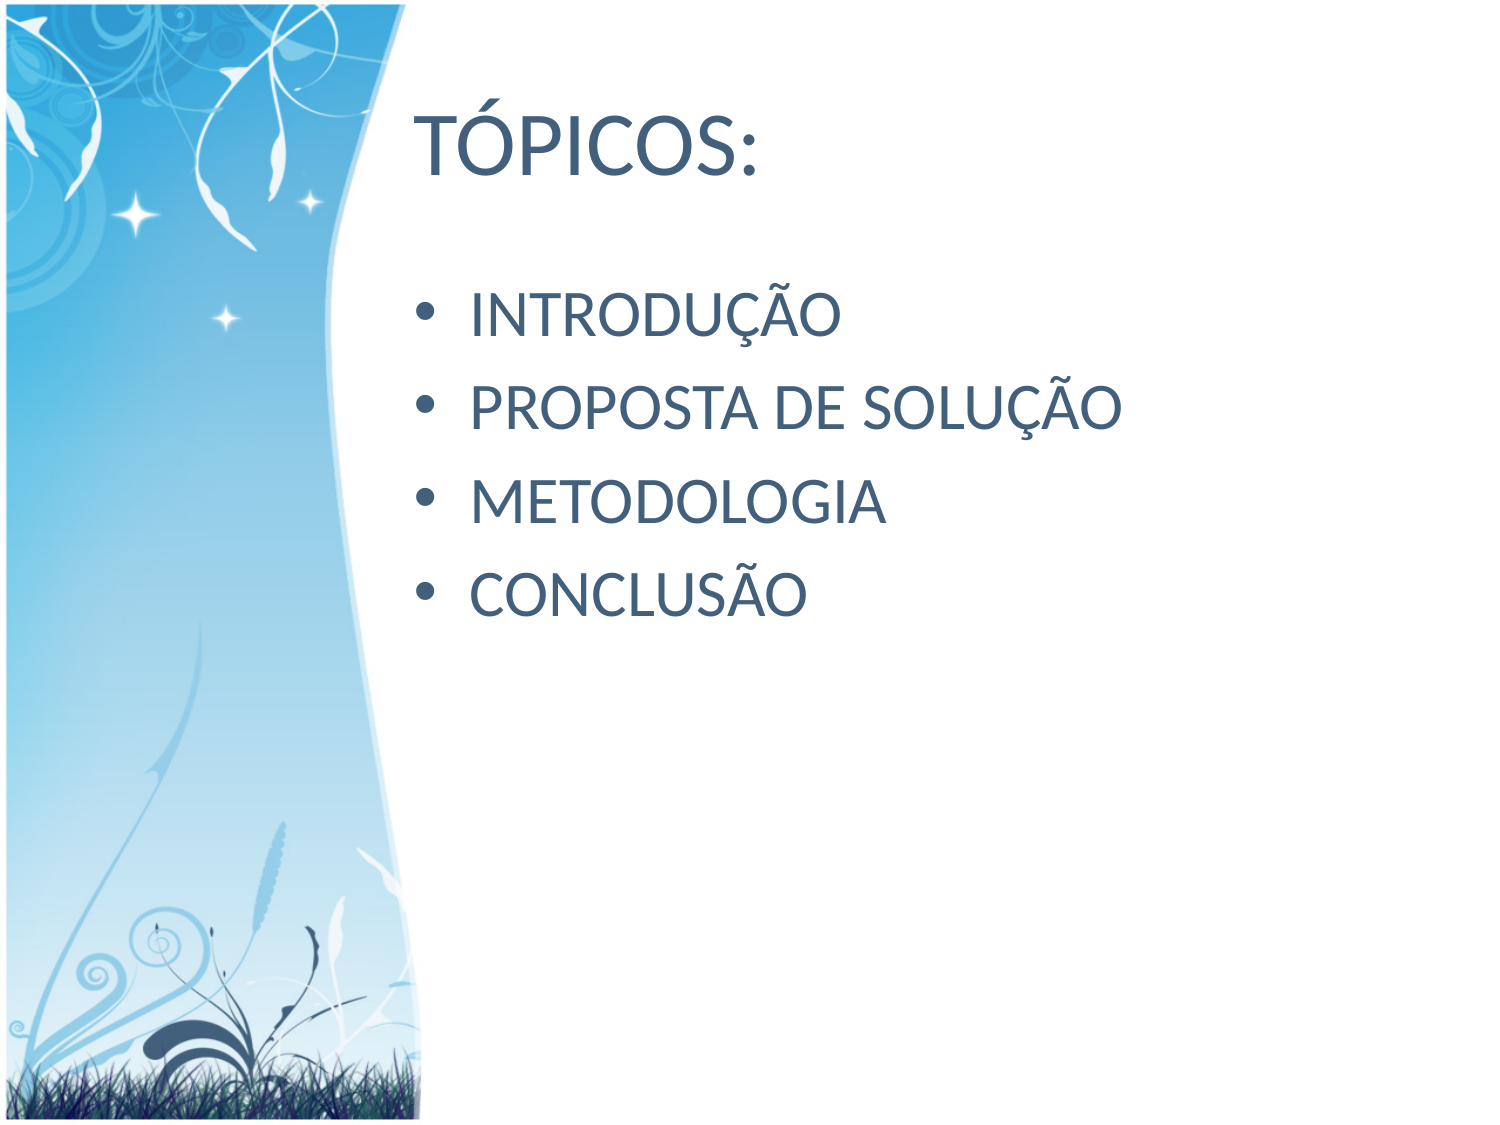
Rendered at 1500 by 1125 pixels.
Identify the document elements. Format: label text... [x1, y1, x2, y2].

picture [0, 0, 1500, 1125]
title TÓPICOS: [398, 44, 1426, 233]
list INTRODUÇÃO PROPOSTA DE SOLUÇÃO METODOLOGIA CONCLUSÃO [398, 262, 1426, 1006]
